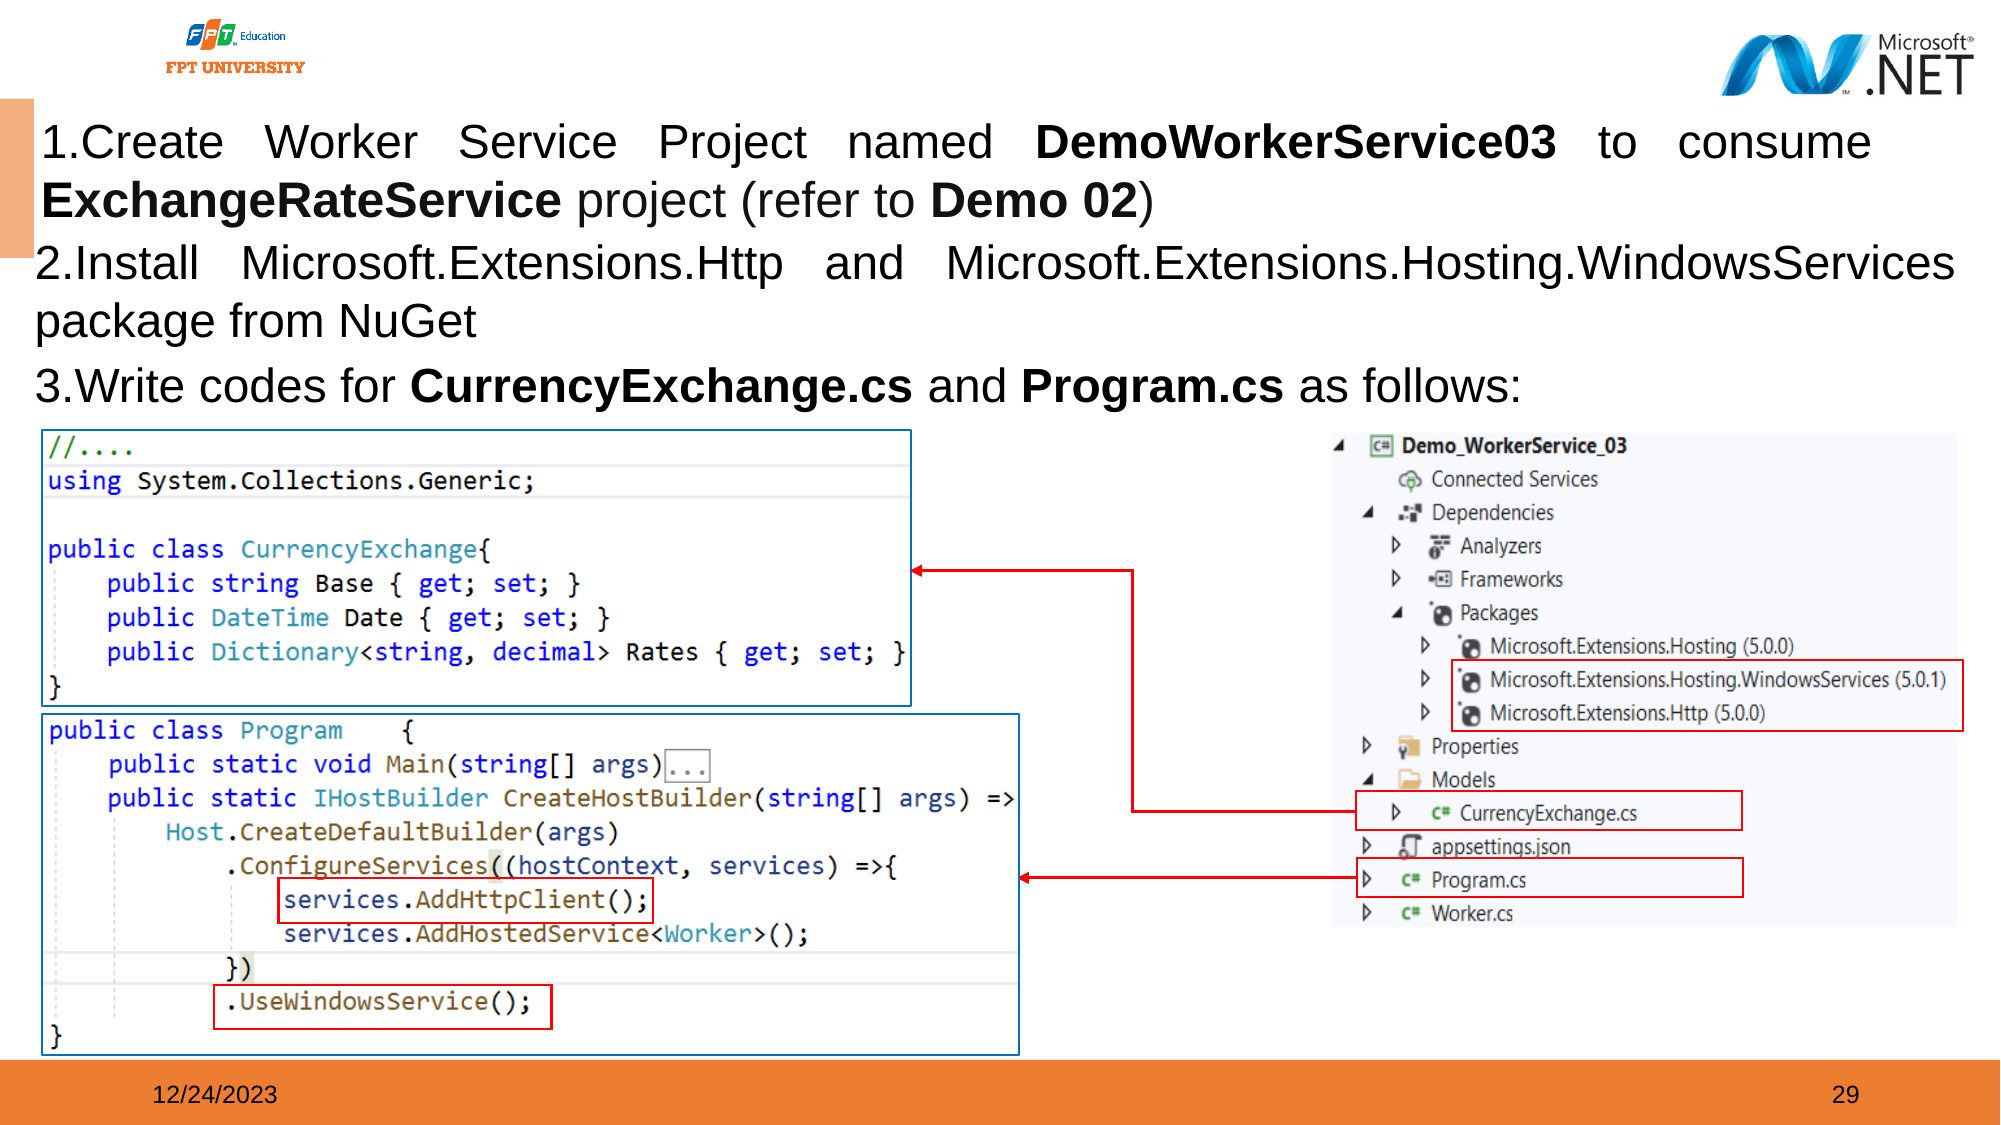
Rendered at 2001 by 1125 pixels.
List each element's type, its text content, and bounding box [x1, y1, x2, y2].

text_box 3.Write codes for CurrencyExchange.cs and Program.cs as follows: [19, 347, 1905, 420]
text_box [909, 570, 1357, 813]
picture [42, 430, 910, 705]
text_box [1332, 433, 1964, 927]
text_box 1.Create Worker Service Project named DemoWorkerService03 to consume ExchangeRateService project (refer to Demo 02) [25, 102, 2000, 236]
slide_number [137, 1063, 588, 1123]
picture [156, 3, 310, 88]
text_box 2.Install Microsoft.Extensions.Http and Microsoft.Extensions.Hosting.WindowsServices package from NuGet [19, 224, 1975, 355]
slide_number 29 [1424, 1063, 1875, 1123]
picture [1685, 0, 2001, 129]
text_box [42, 714, 1019, 1055]
